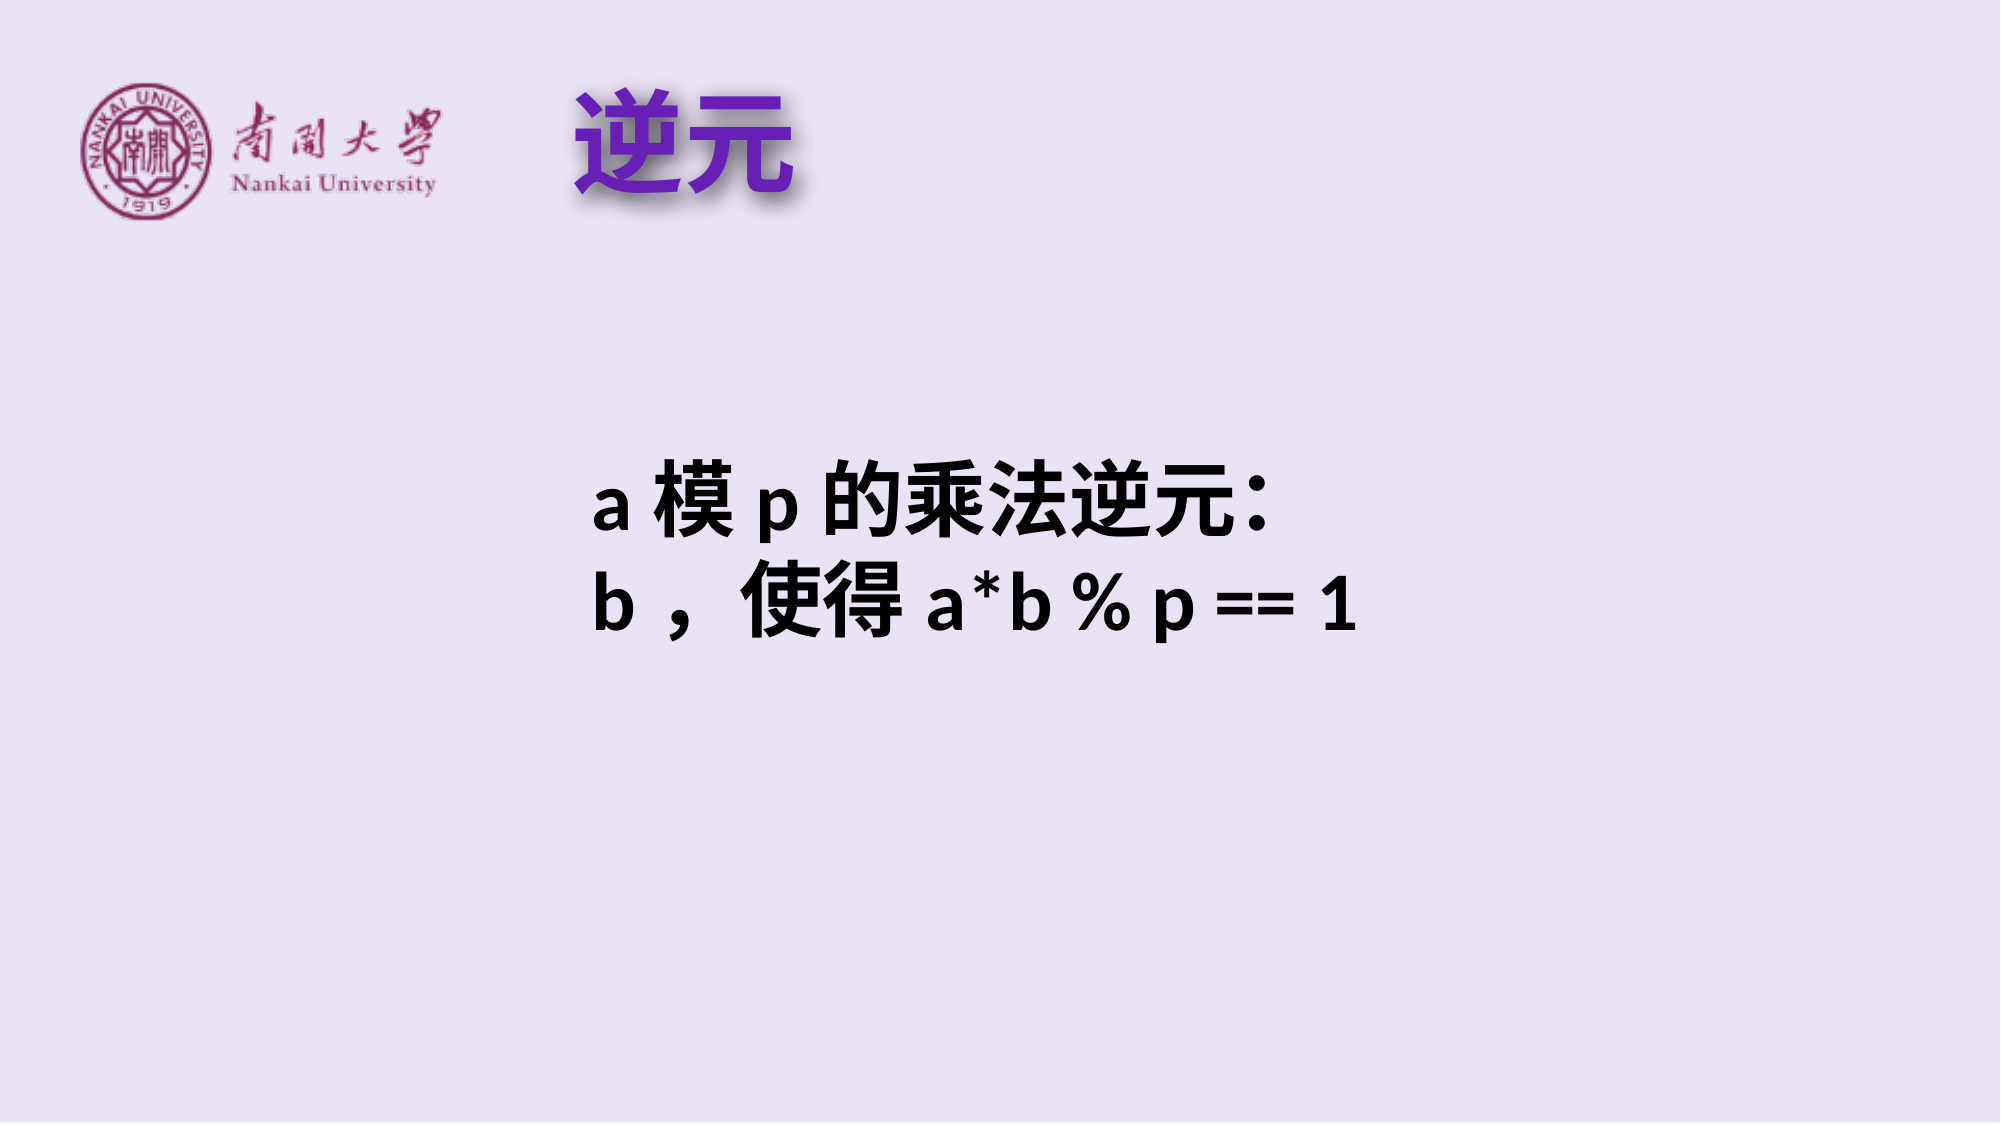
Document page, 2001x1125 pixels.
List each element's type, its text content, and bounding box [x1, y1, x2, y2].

text_box a模p的乘法逆元： b，使得a*b % p == 1 [576, 439, 1374, 654]
text_box 逆元 [556, 64, 812, 215]
picture [0, 0, 2001, 1125]
